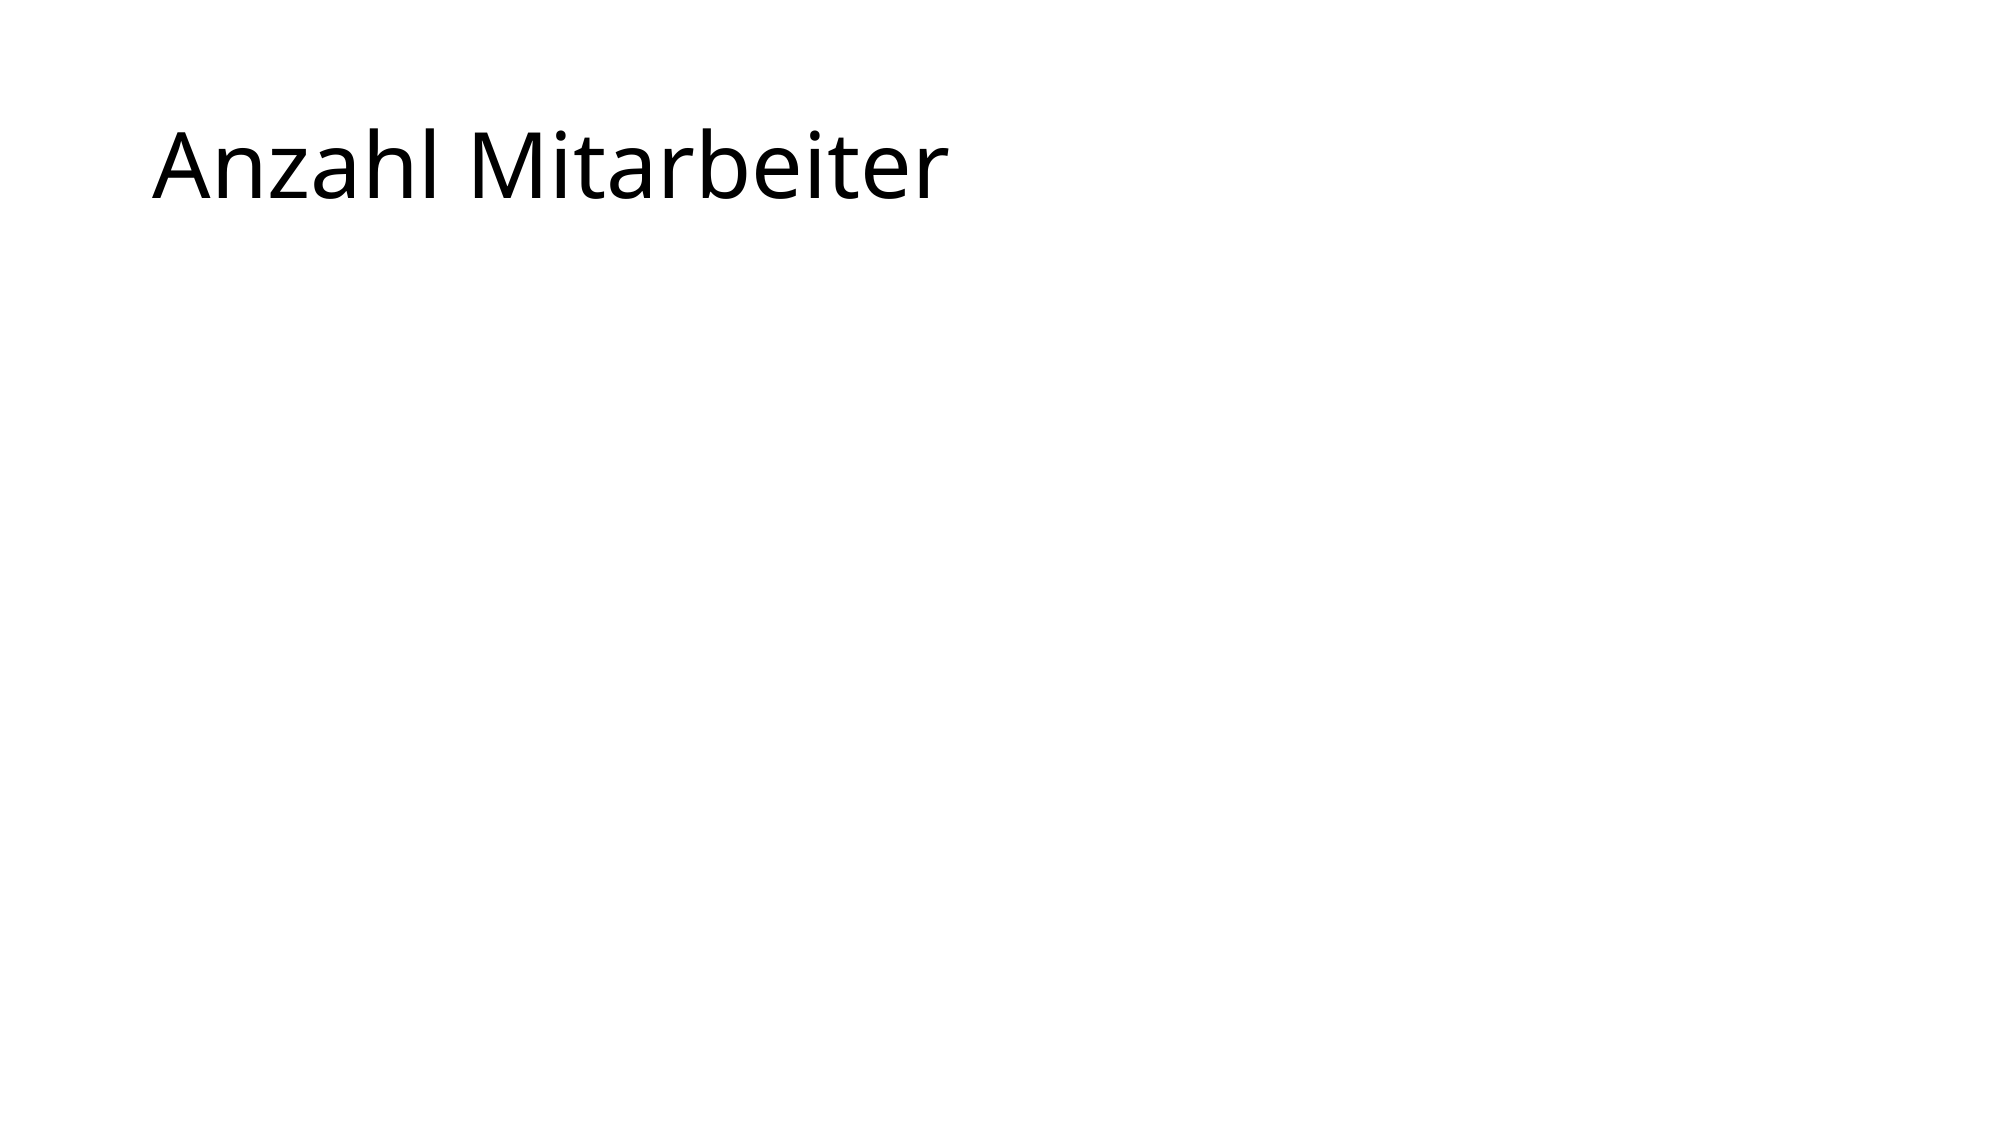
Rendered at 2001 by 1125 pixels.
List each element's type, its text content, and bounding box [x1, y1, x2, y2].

title Anzahl Mitarbeiter [137, 59, 1863, 278]
